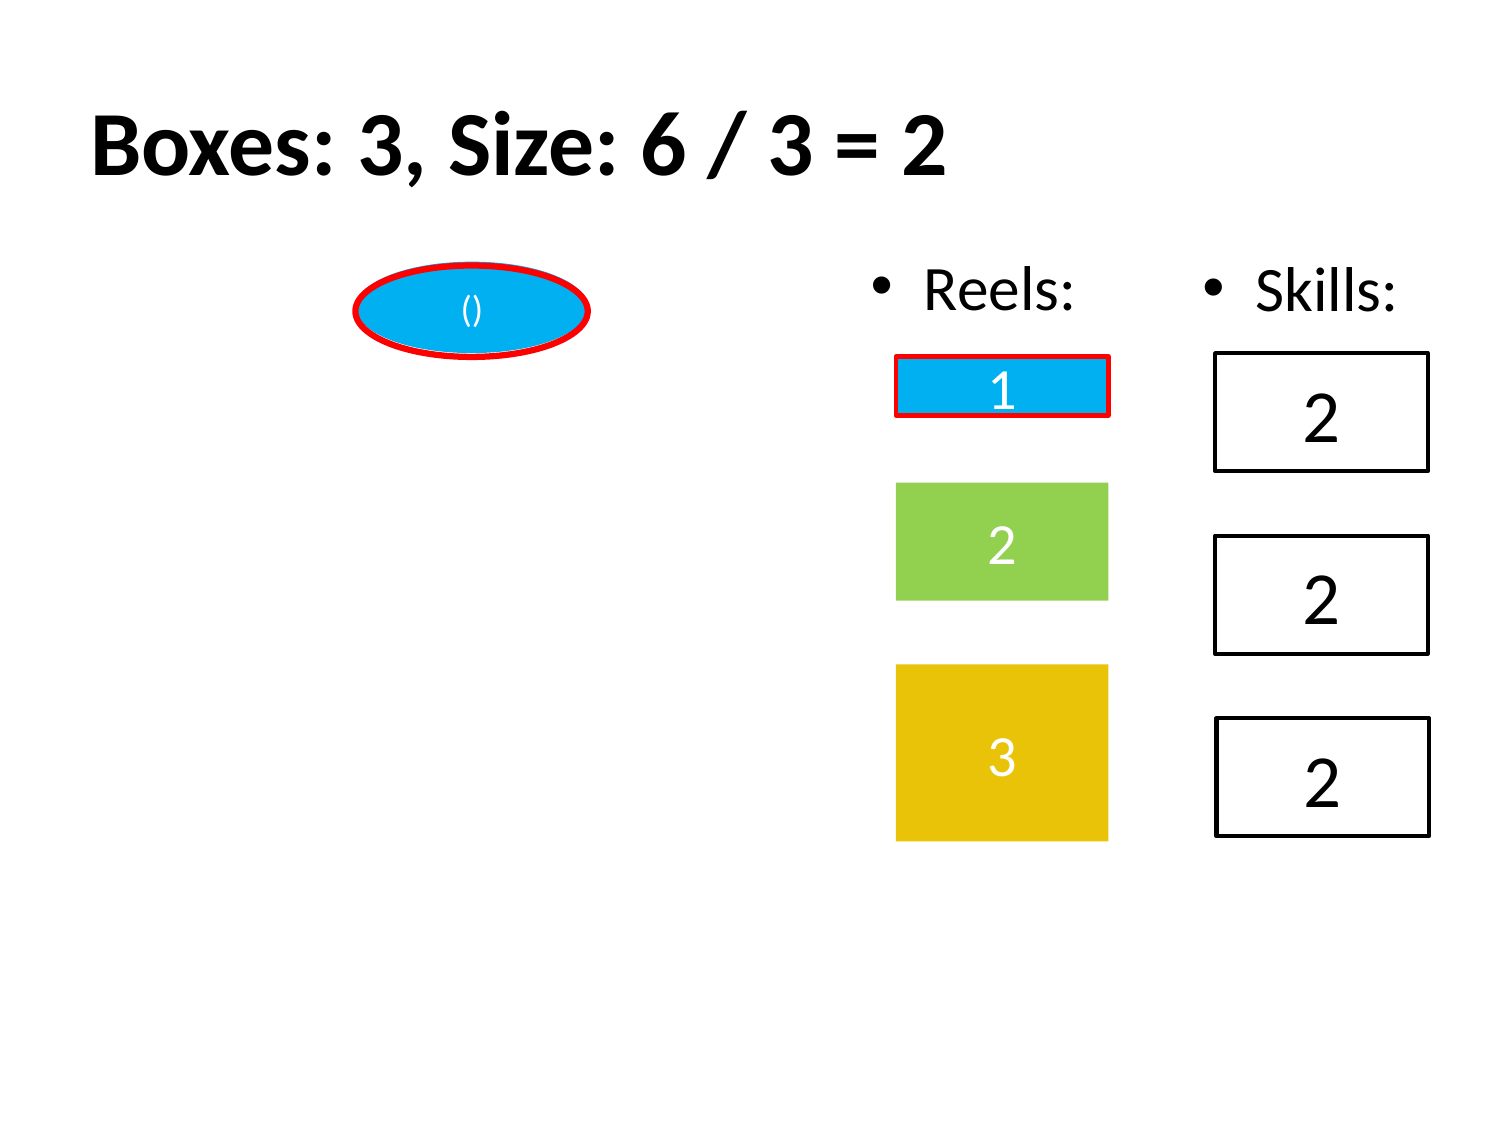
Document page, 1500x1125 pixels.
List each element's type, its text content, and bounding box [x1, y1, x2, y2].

text_box () [353, 259, 591, 310]
text_box 2 [894, 481, 1111, 603]
text_box 3 [894, 662, 1111, 844]
text_box 2 [1213, 534, 1430, 656]
title Boxes: 3, Size: 6 / 3 = 2 [75, 45, 1425, 233]
text_box 2 [1213, 351, 1430, 473]
text_box 2 [1214, 716, 1431, 838]
text_box Reels: [855, 239, 1116, 331]
text_box [353, 263, 590, 360]
text_box [894, 354, 1111, 418]
text_box Skills: [1187, 240, 1447, 333]
